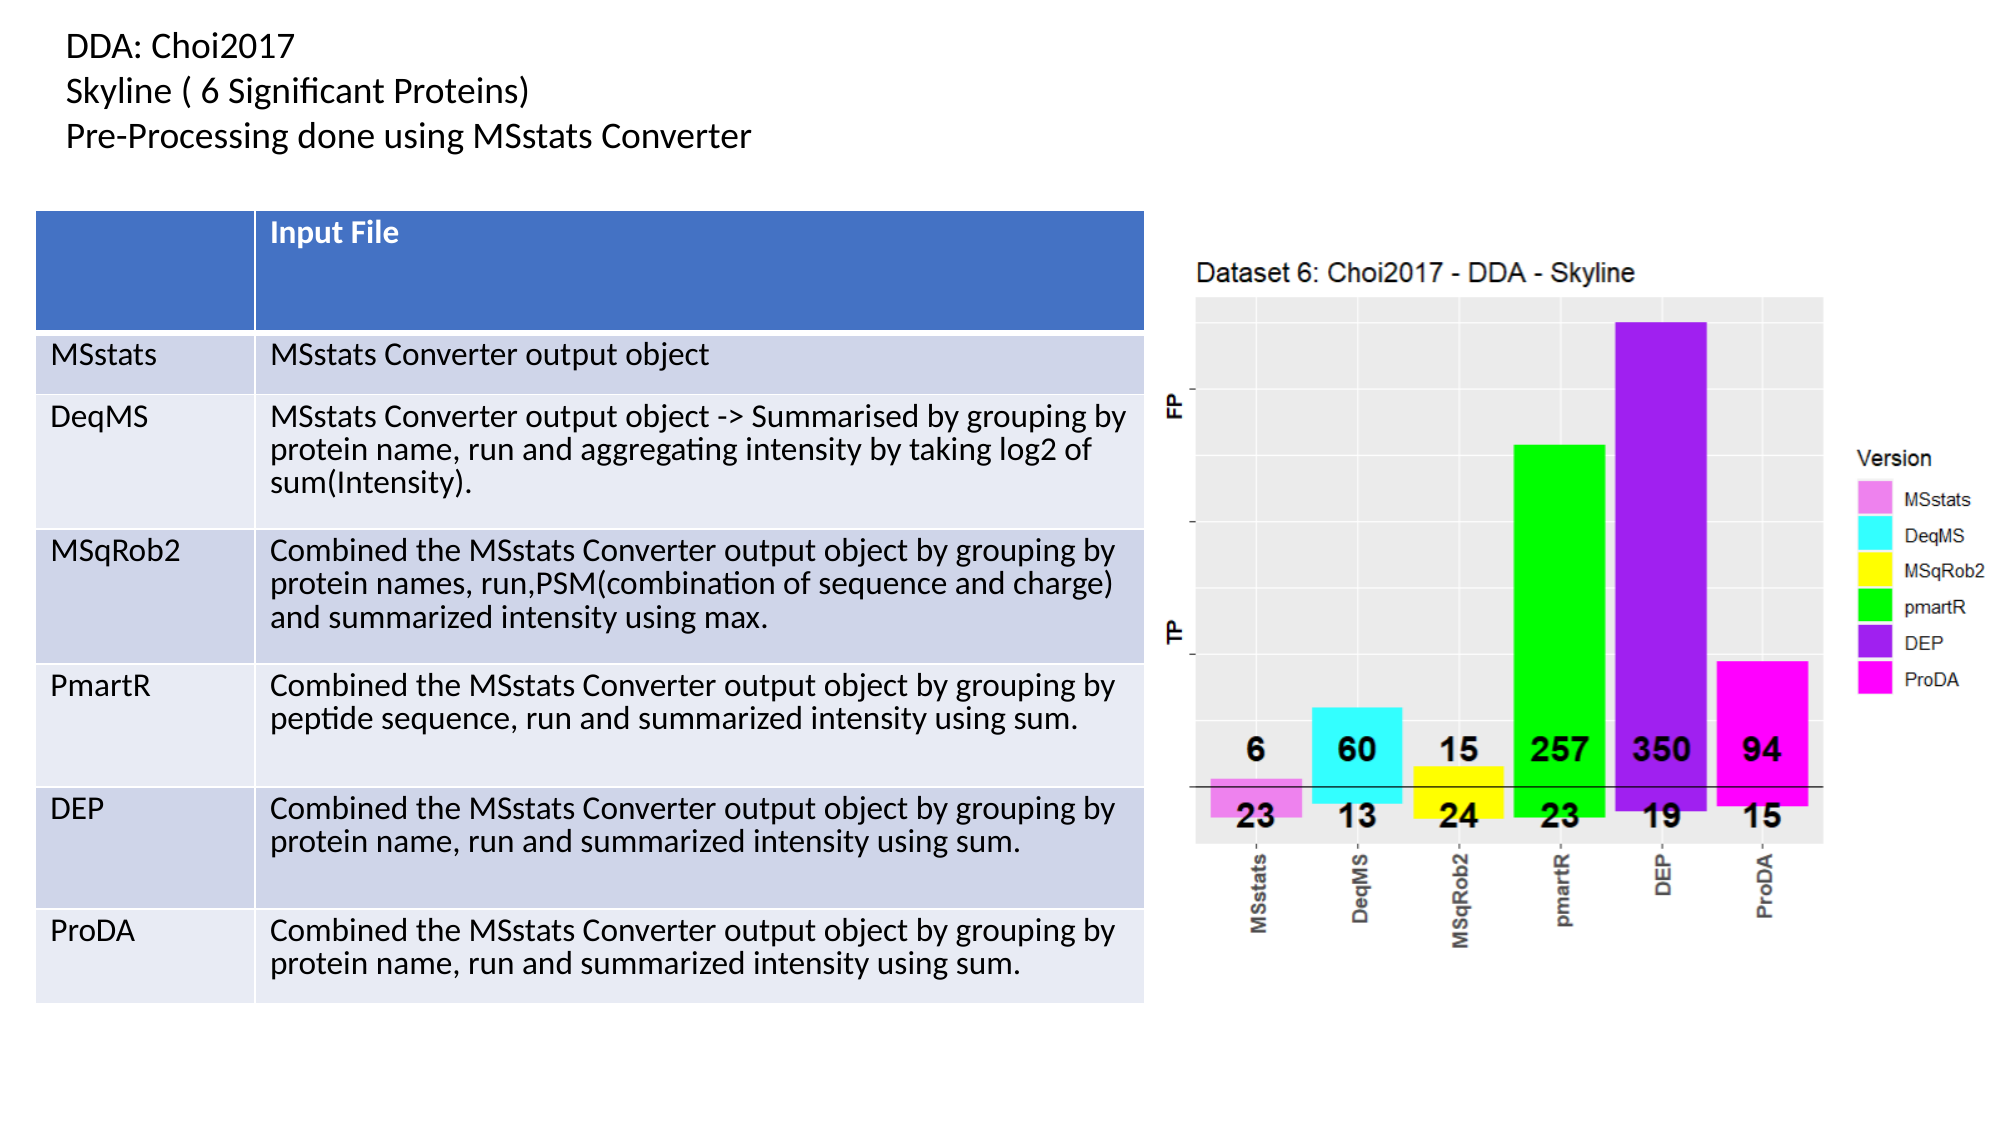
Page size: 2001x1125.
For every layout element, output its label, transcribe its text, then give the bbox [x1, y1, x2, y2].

table_cell PmartR [36, 665, 254, 786]
table_cell MSstats Converter output object [256, 336, 1144, 394]
picture [1162, 256, 2000, 959]
table_cell ProDA [36, 910, 254, 1003]
table_cell MSqRob2 [36, 530, 254, 663]
table_cell Combined the MSstats Converter output object by grouping by protein name, run and summarized intensity using sum. [256, 910, 1144, 1003]
text_box DDA: Choi2017 Skyline ( 6 Significant Proteins) Pre-Processing done using MSstats Converter [51, 13, 838, 210]
table_header [36, 211, 254, 330]
table_cell DEP [36, 788, 254, 908]
table_header Input File [256, 211, 1144, 330]
table_cell Combined the MSstats Converter output object by grouping by protein names, run,PSM(combination of sequence and charge) and summarized intensity using max. [256, 530, 1144, 663]
table_cell DeqMS [36, 395, 254, 528]
table_cell MSstats [36, 336, 254, 394]
table_cell MSstats Converter output object -> Summarised by grouping by protein name, run and aggregating intensity by taking log2 of sum(Intensity). [256, 395, 1144, 528]
table_cell Combined the MSstats Converter output object by grouping by protein name, run and summarized intensity using sum. [256, 788, 1144, 908]
table_cell Combined the MSstats Converter output object by grouping by peptide sequence, run and summarized intensity using sum. [256, 665, 1144, 786]
